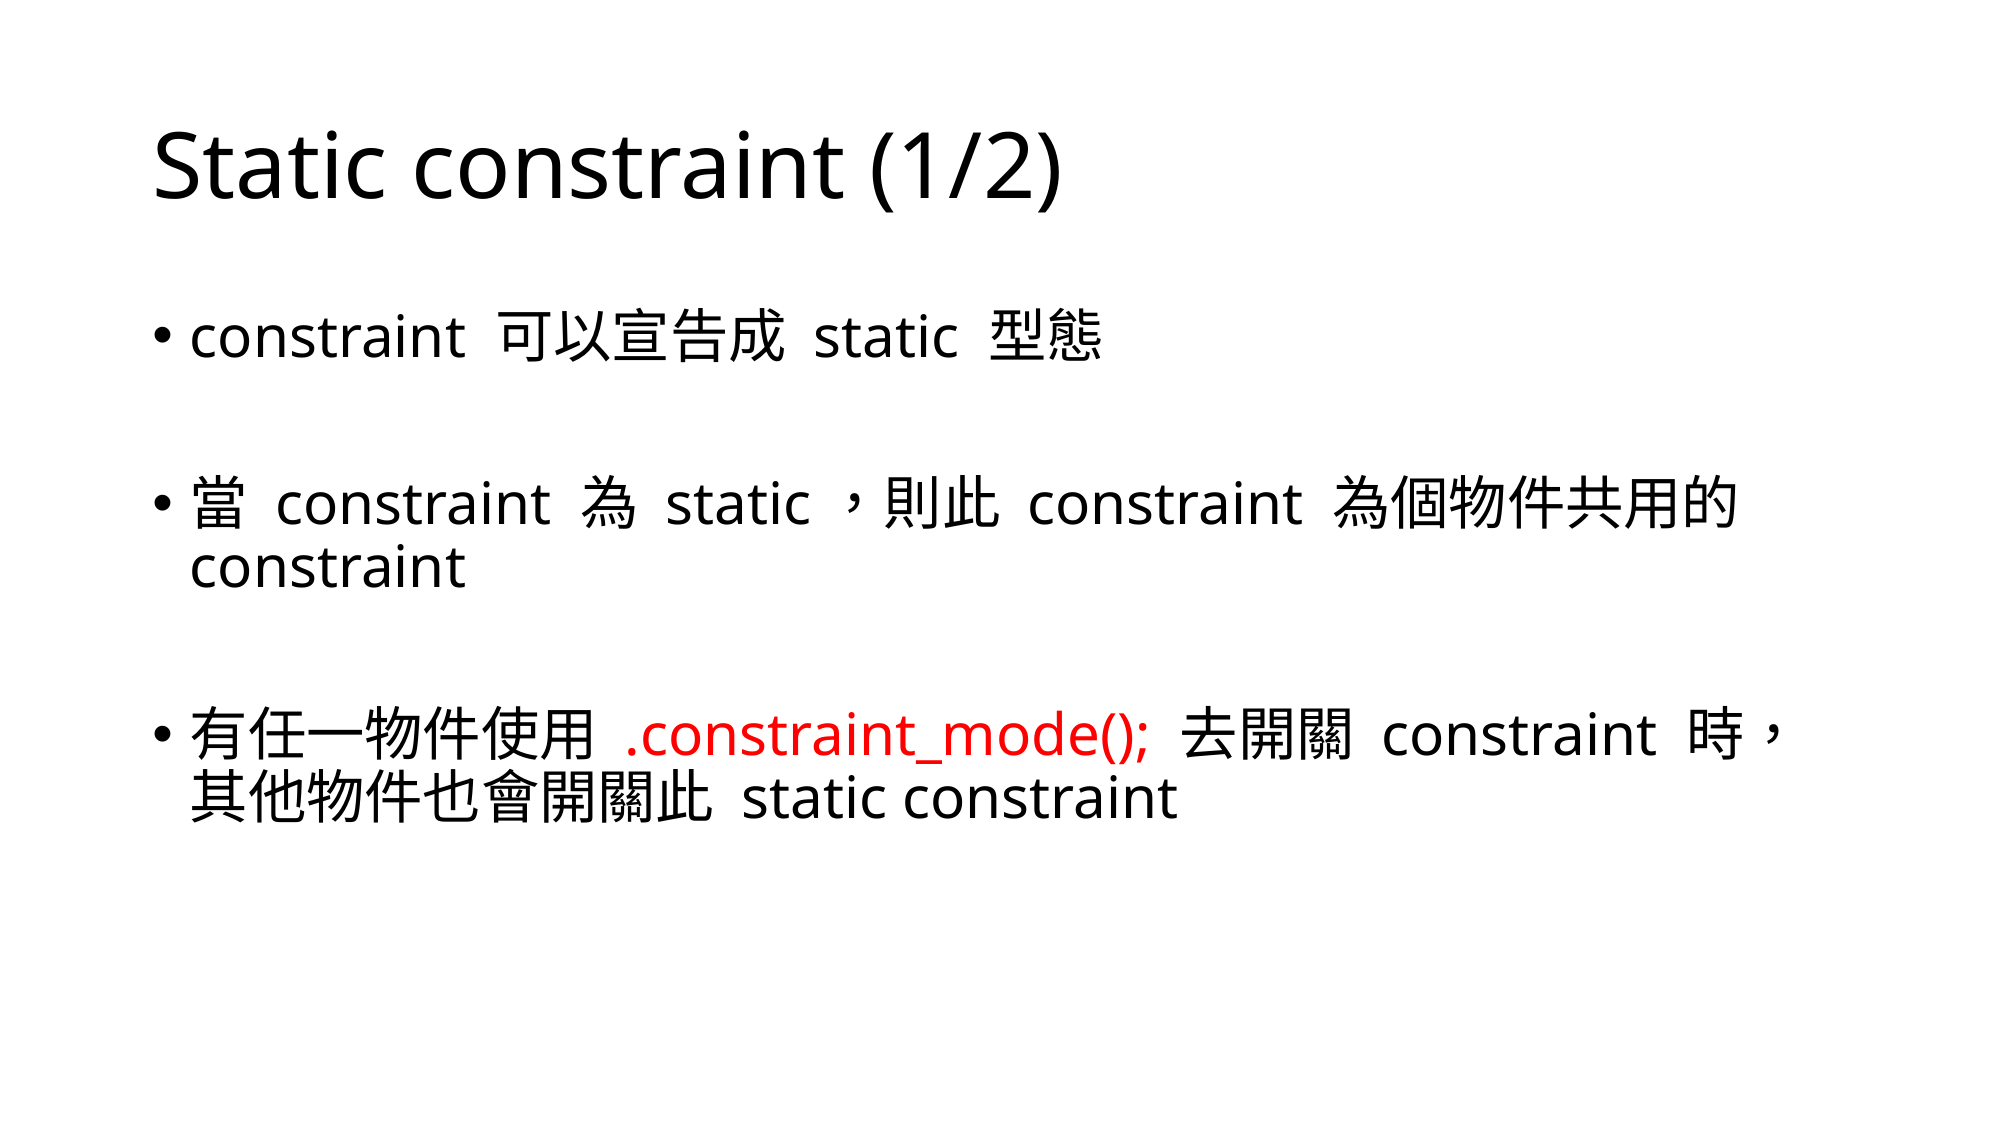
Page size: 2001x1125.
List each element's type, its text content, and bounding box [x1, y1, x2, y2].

title Static constraint (1/2) [137, 59, 1863, 278]
list constraint 可以宣告成 static 型態 當 constraint 為 static，則此 constraint 為個物件共用的 constraint 有任一物件使用 .constraint_mode(); 去開關 constraint 時， 其他物件也會開關此 static constraint [137, 299, 1863, 1014]
